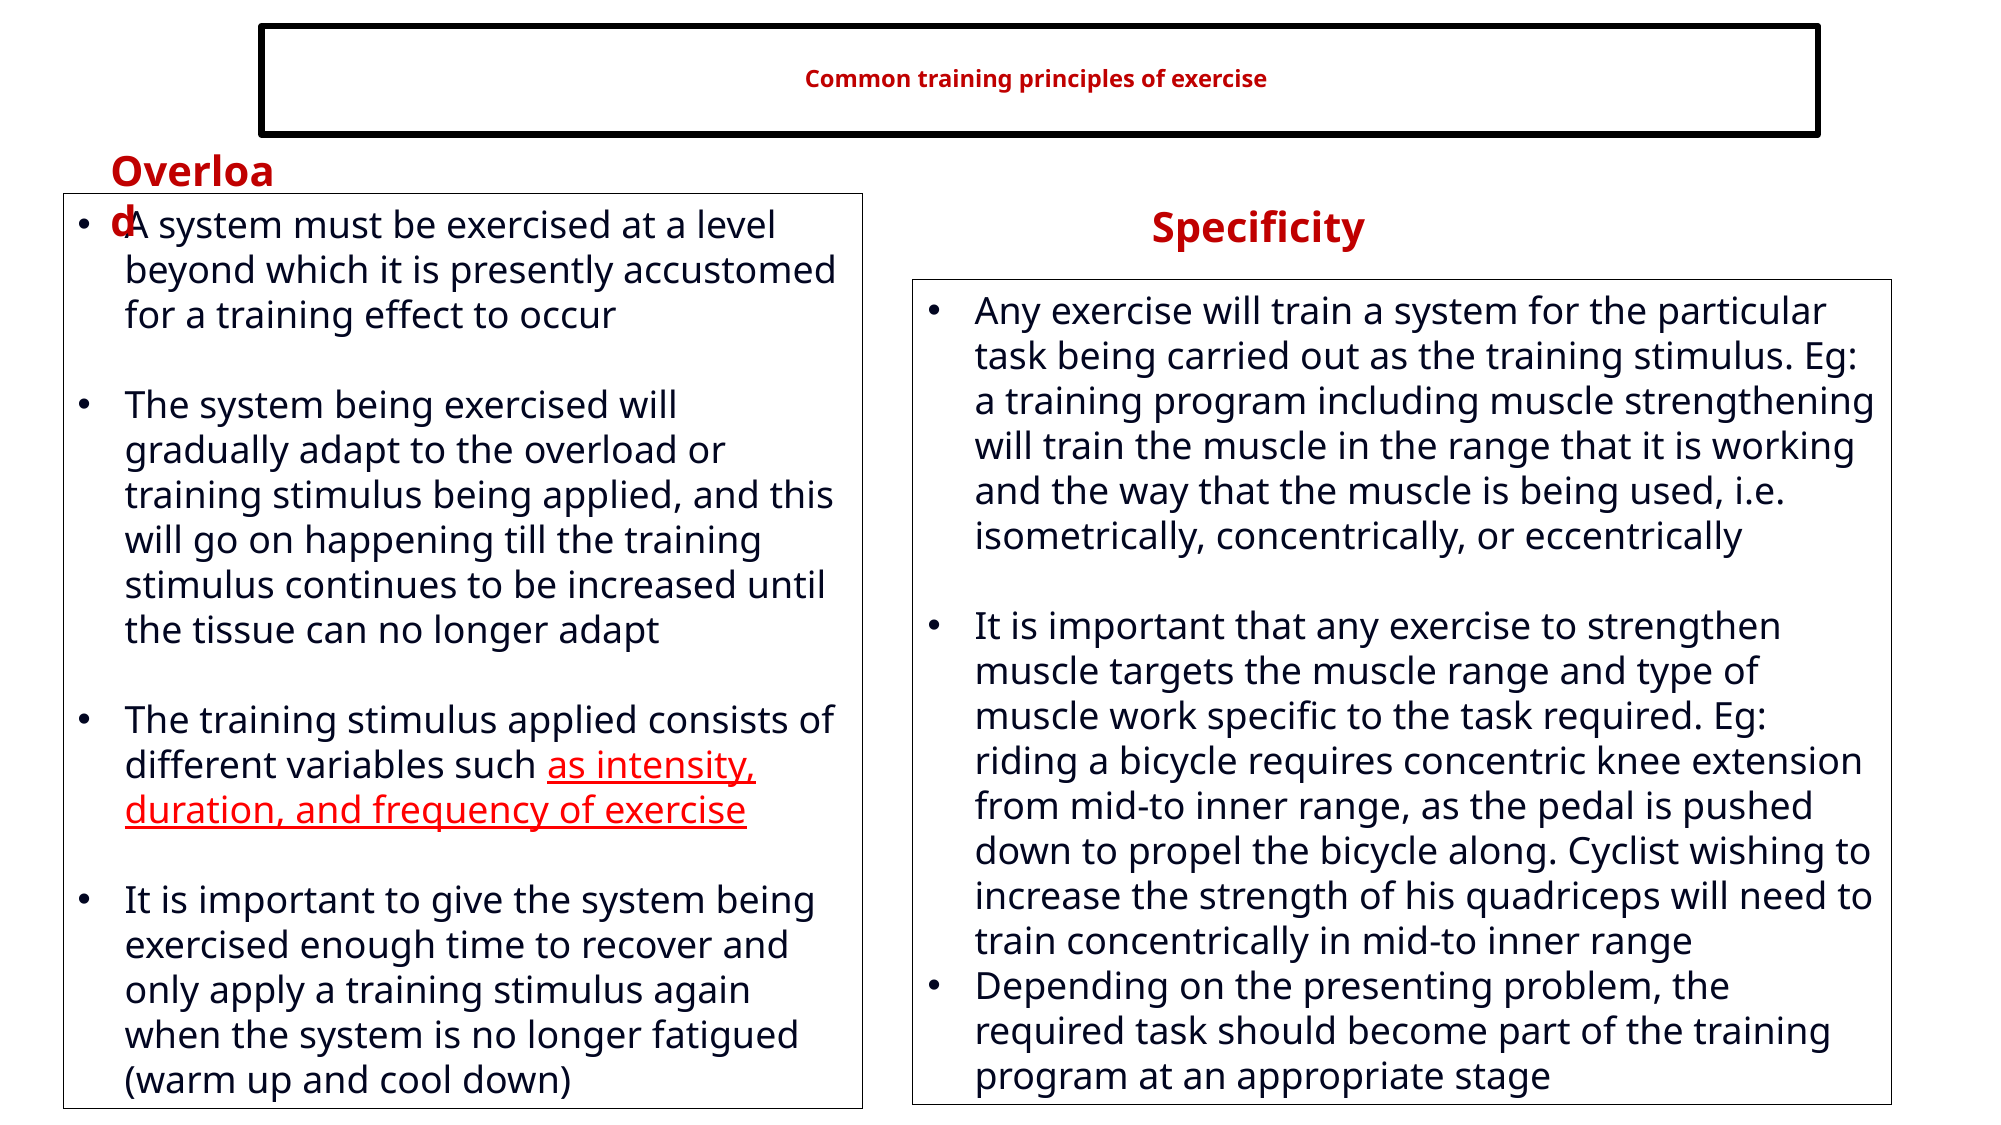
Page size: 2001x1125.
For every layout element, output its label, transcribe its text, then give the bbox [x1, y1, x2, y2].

text_box A system must be exercised at a level beyond which it is presently accustomed for a training effect to occur The system being exercised will gradually adapt to the overload or training stimulus being applied, and this will go on happening till the training stimulus continues to be increased until the tissue can no longer adapt The training stimulus applied consists of different variables such as intensity, duration, and frequency of exercise It is important to give the system being exercised enough time to recover and only apply a training stimulus again when the system is no longer fatigued (warm up and cool down) [63, 193, 863, 1109]
title Common training principles of exercise [261, 26, 1818, 135]
text_box Any exercise will train a system for the particular task being carried out as the training stimulus. Eg: a training program including muscle strengthening will train the muscle in the range that it is working and the way that the muscle is being used, i.e. isometrically, concentrically, or eccentrically It is important that any exercise to strengthen muscle targets the muscle range and type of muscle work specific to the task required. Eg: riding a bicycle requires concentric knee extension from mid-to inner range, as the pedal is pushed down to propel the bicycle along. Cyclist wishing to increase the strength of his quadriceps will need to train concentrically in mid-to inner range Depending on the presenting problem, the required task should become part of the training program at an appropriate stage [912, 279, 1892, 1105]
text_box Overload [95, 137, 309, 252]
text_box Specificity [1137, 193, 1385, 259]
